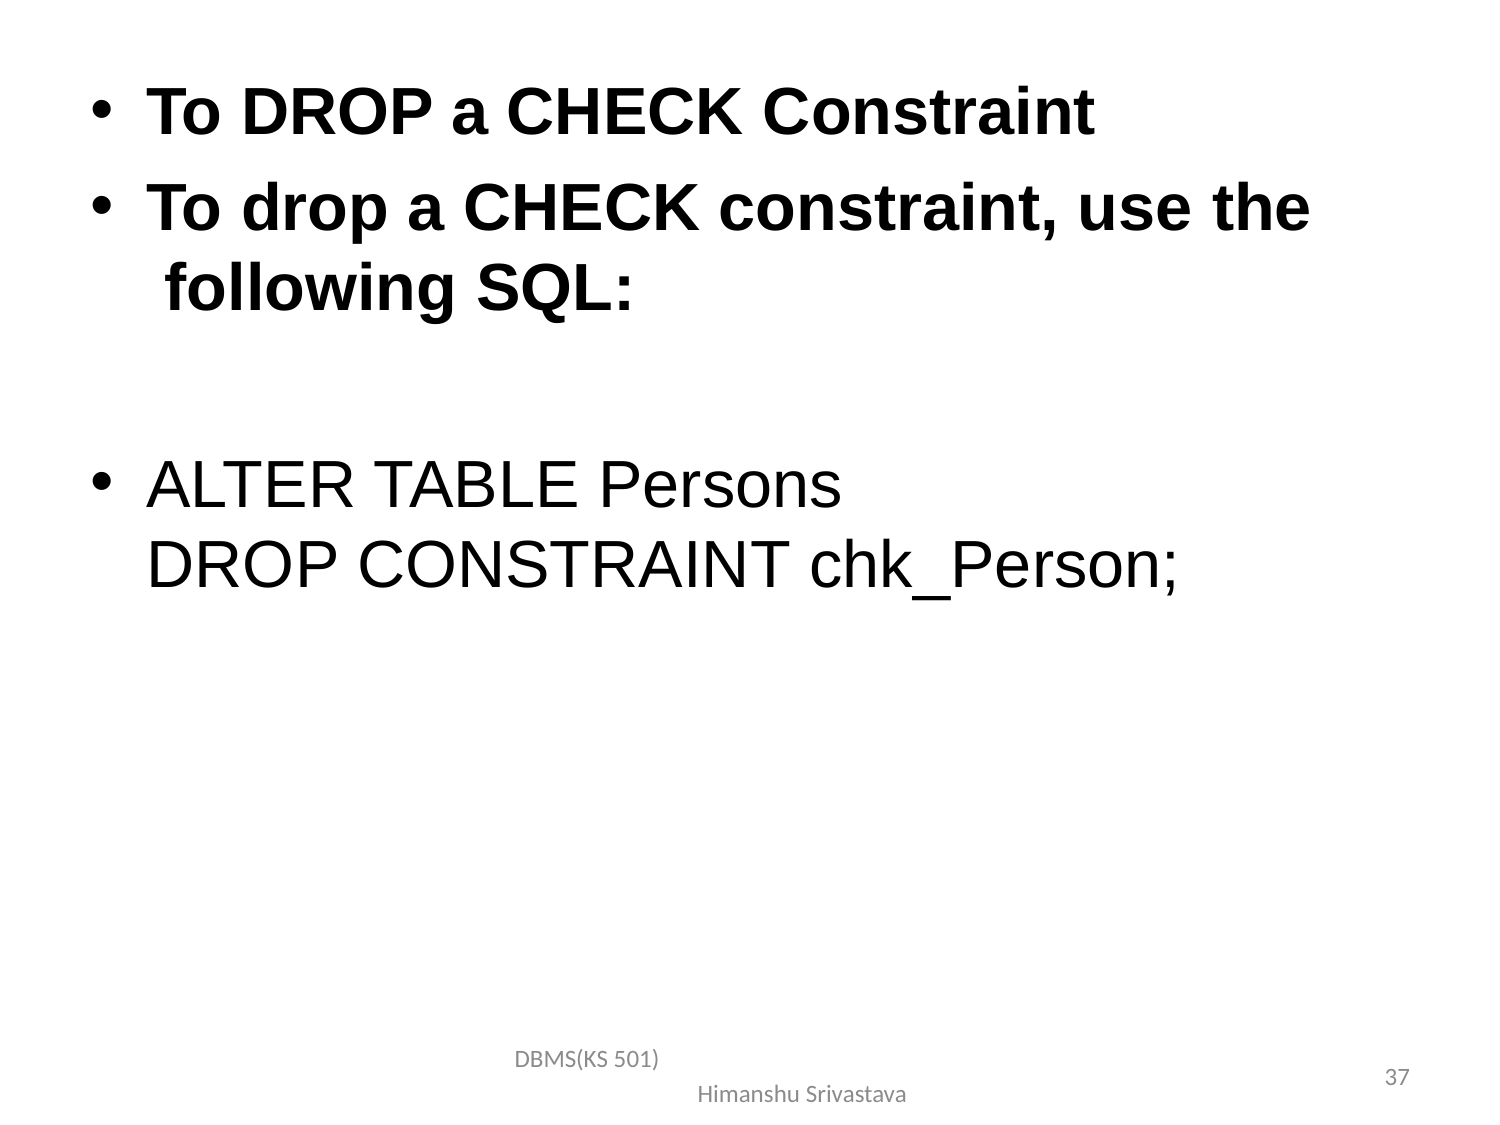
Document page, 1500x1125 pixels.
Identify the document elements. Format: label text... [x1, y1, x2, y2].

footer DBMS(KS 501) Himanshu Srivastava [512, 746, 988, 1125]
text_box To DROP a CHECK Constraint To drop a CHECK constraint, use the following SQL: ALTER TABLE Persons DROP CONSTRAINT chk_Person; [87, 50, 1319, 601]
slide_number 37 [1074, 1042, 1425, 1103]
